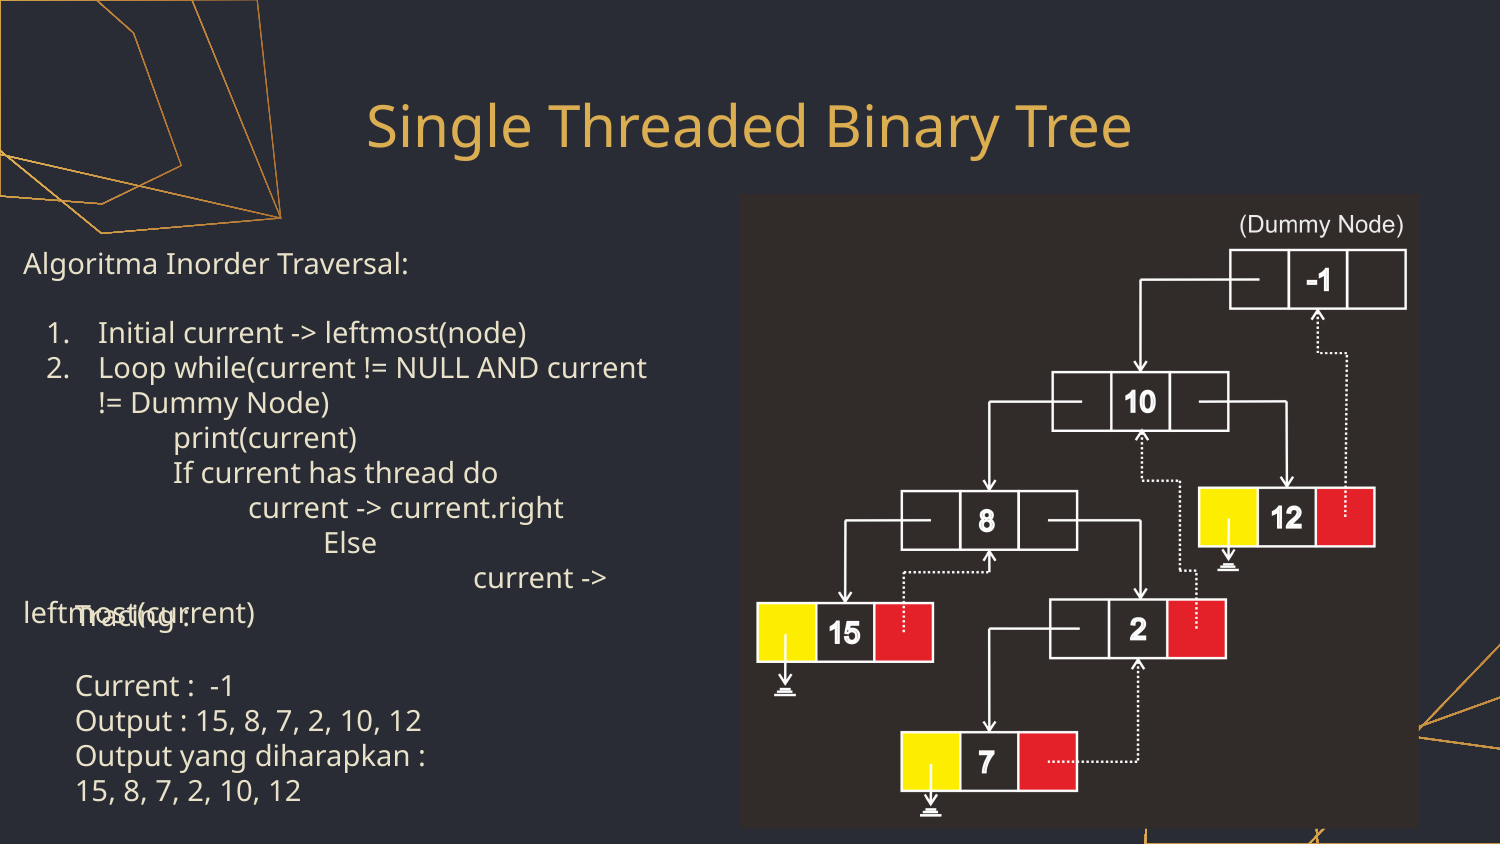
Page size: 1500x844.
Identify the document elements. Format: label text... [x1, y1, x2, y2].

title Single Threaded Binary Tree [327, 88, 1173, 160]
text_box Tracing : Current : -1 Output : 15, 8, 7, 2, 10, 12 Output yang diharapkan : 15, 8, 7, 2, 10, 12 [59, 582, 671, 844]
picture [740, 194, 1419, 829]
text_box Algoritma Inorder Traversal: Initial current -> leftmost(node) Loop while(current != NULL AND current != Dummy Node) print(current) If current has thread do current -> current.right Else current -> leftmost(current) [8, 229, 671, 645]
